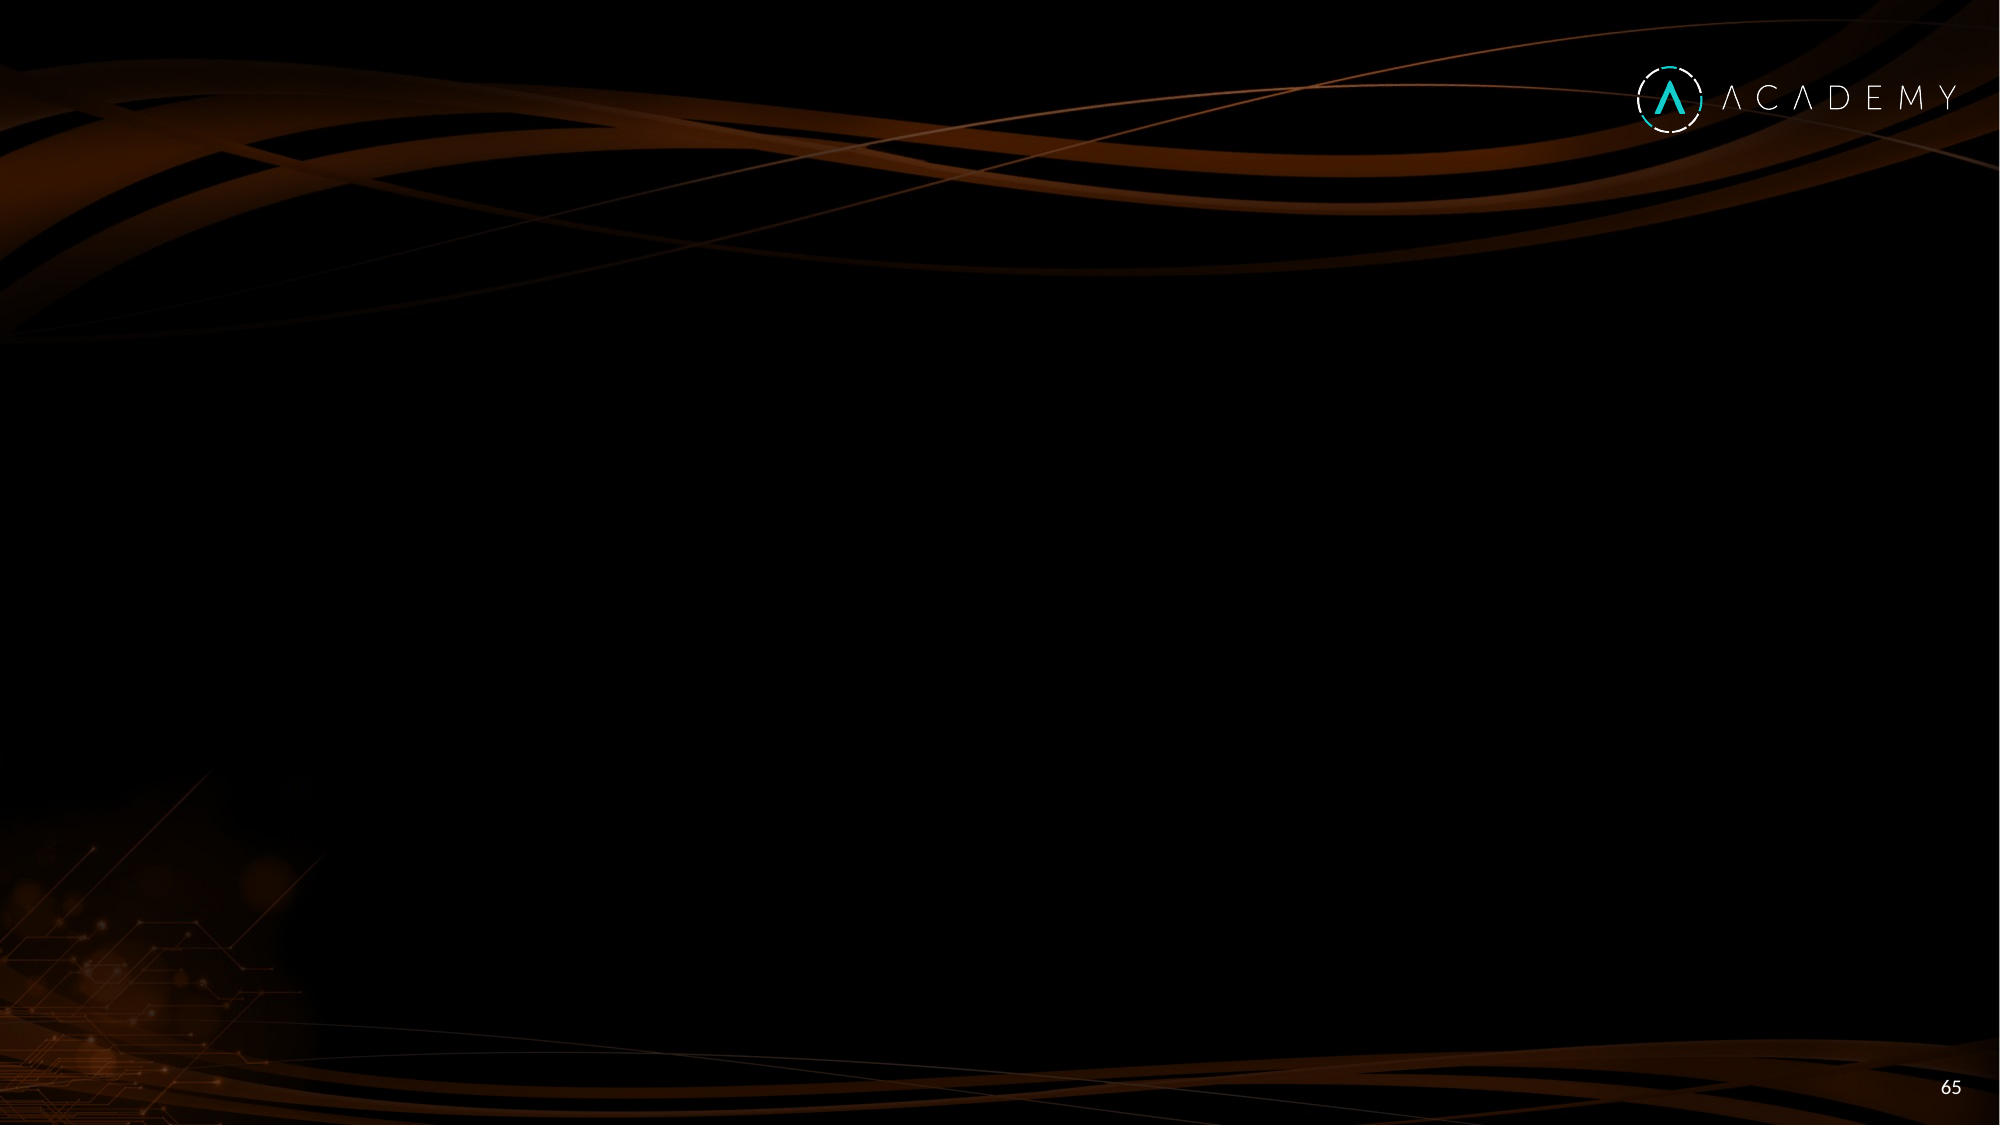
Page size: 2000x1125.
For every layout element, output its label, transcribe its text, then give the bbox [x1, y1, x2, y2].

slide_number 65 [1897, 1070, 1968, 1103]
picture [0, 0, 2000, 1125]
